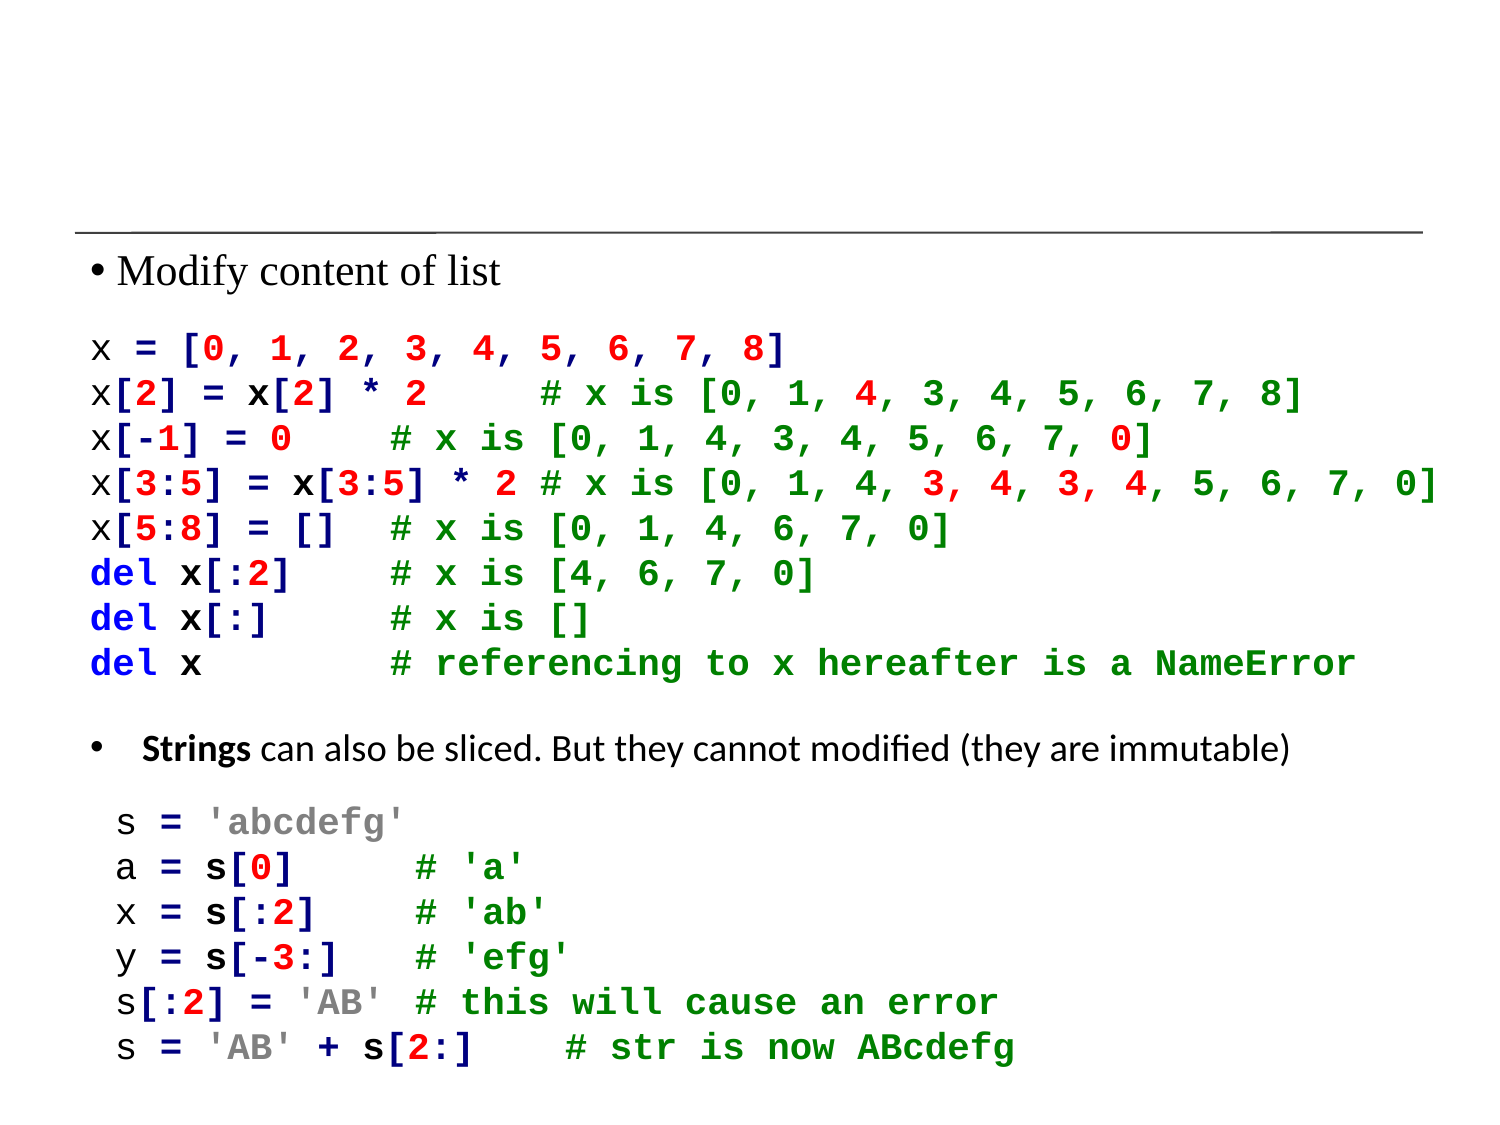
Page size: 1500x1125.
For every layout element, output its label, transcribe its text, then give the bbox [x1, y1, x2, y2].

text_box Strings can also be sliced. But they cannot modified (they are immutable) [74, 715, 1425, 778]
text_box s = 'abcdefg' a = s[0] # 'a' x = s[:2] # 'ab' y = s[-3:] # 'efg' s[:2] = 'AB' # this will cause an error s = 'AB' + s[2:] # str is now ABcdefg [99, 790, 1275, 1075]
text_box x = [0, 1, 2, 3, 4, 5, 6, 7, 8] x[2] = x[2] * 2 # x is [0, 1, 4, 3, 4, 5, 6, 7, 8] x[-1] = 0 # x is [0, 1, 4, 3, 4, 5, 6, 7, 0] x[3:5] = x[3:5] * 2 # x is [0, 1, 4, 3, 4, 3, 4, 5, 6, 7, 0] x[5:8] = [] # x is [0, 1, 4, 6, 7, 0] del x[:2] # x is [4, 6, 7, 0] del x[:] # x is [] del x # referencing to x hereafter is a NameError [74, 315, 1486, 691]
title [103, 59, 1397, 240]
list Modify content of list [75, 240, 1425, 303]
